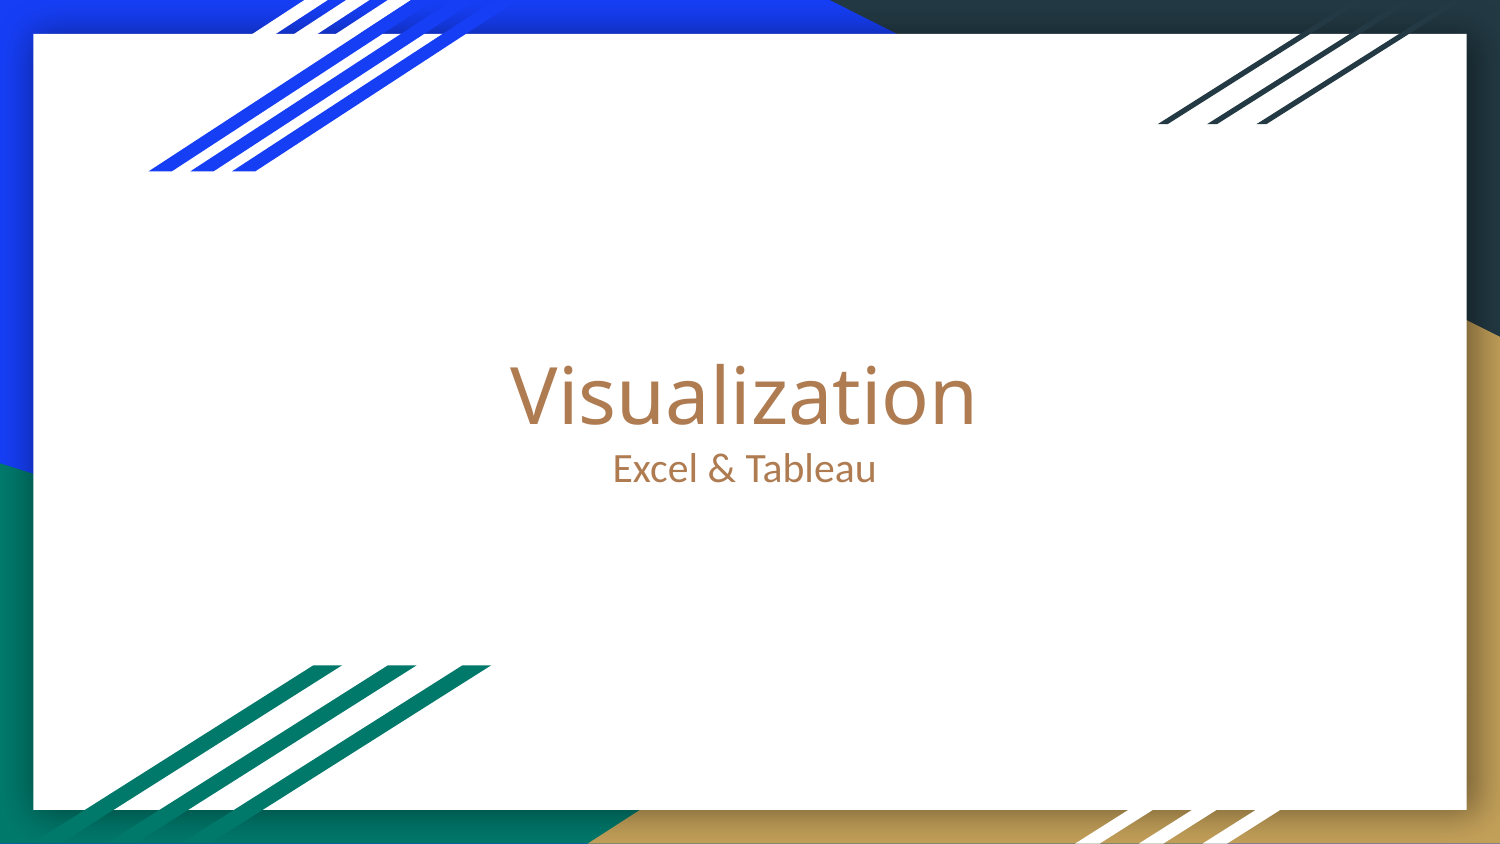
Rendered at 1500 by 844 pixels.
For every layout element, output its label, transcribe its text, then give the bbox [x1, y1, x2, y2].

title Visualization Excel & Tableau [304, 298, 1185, 537]
